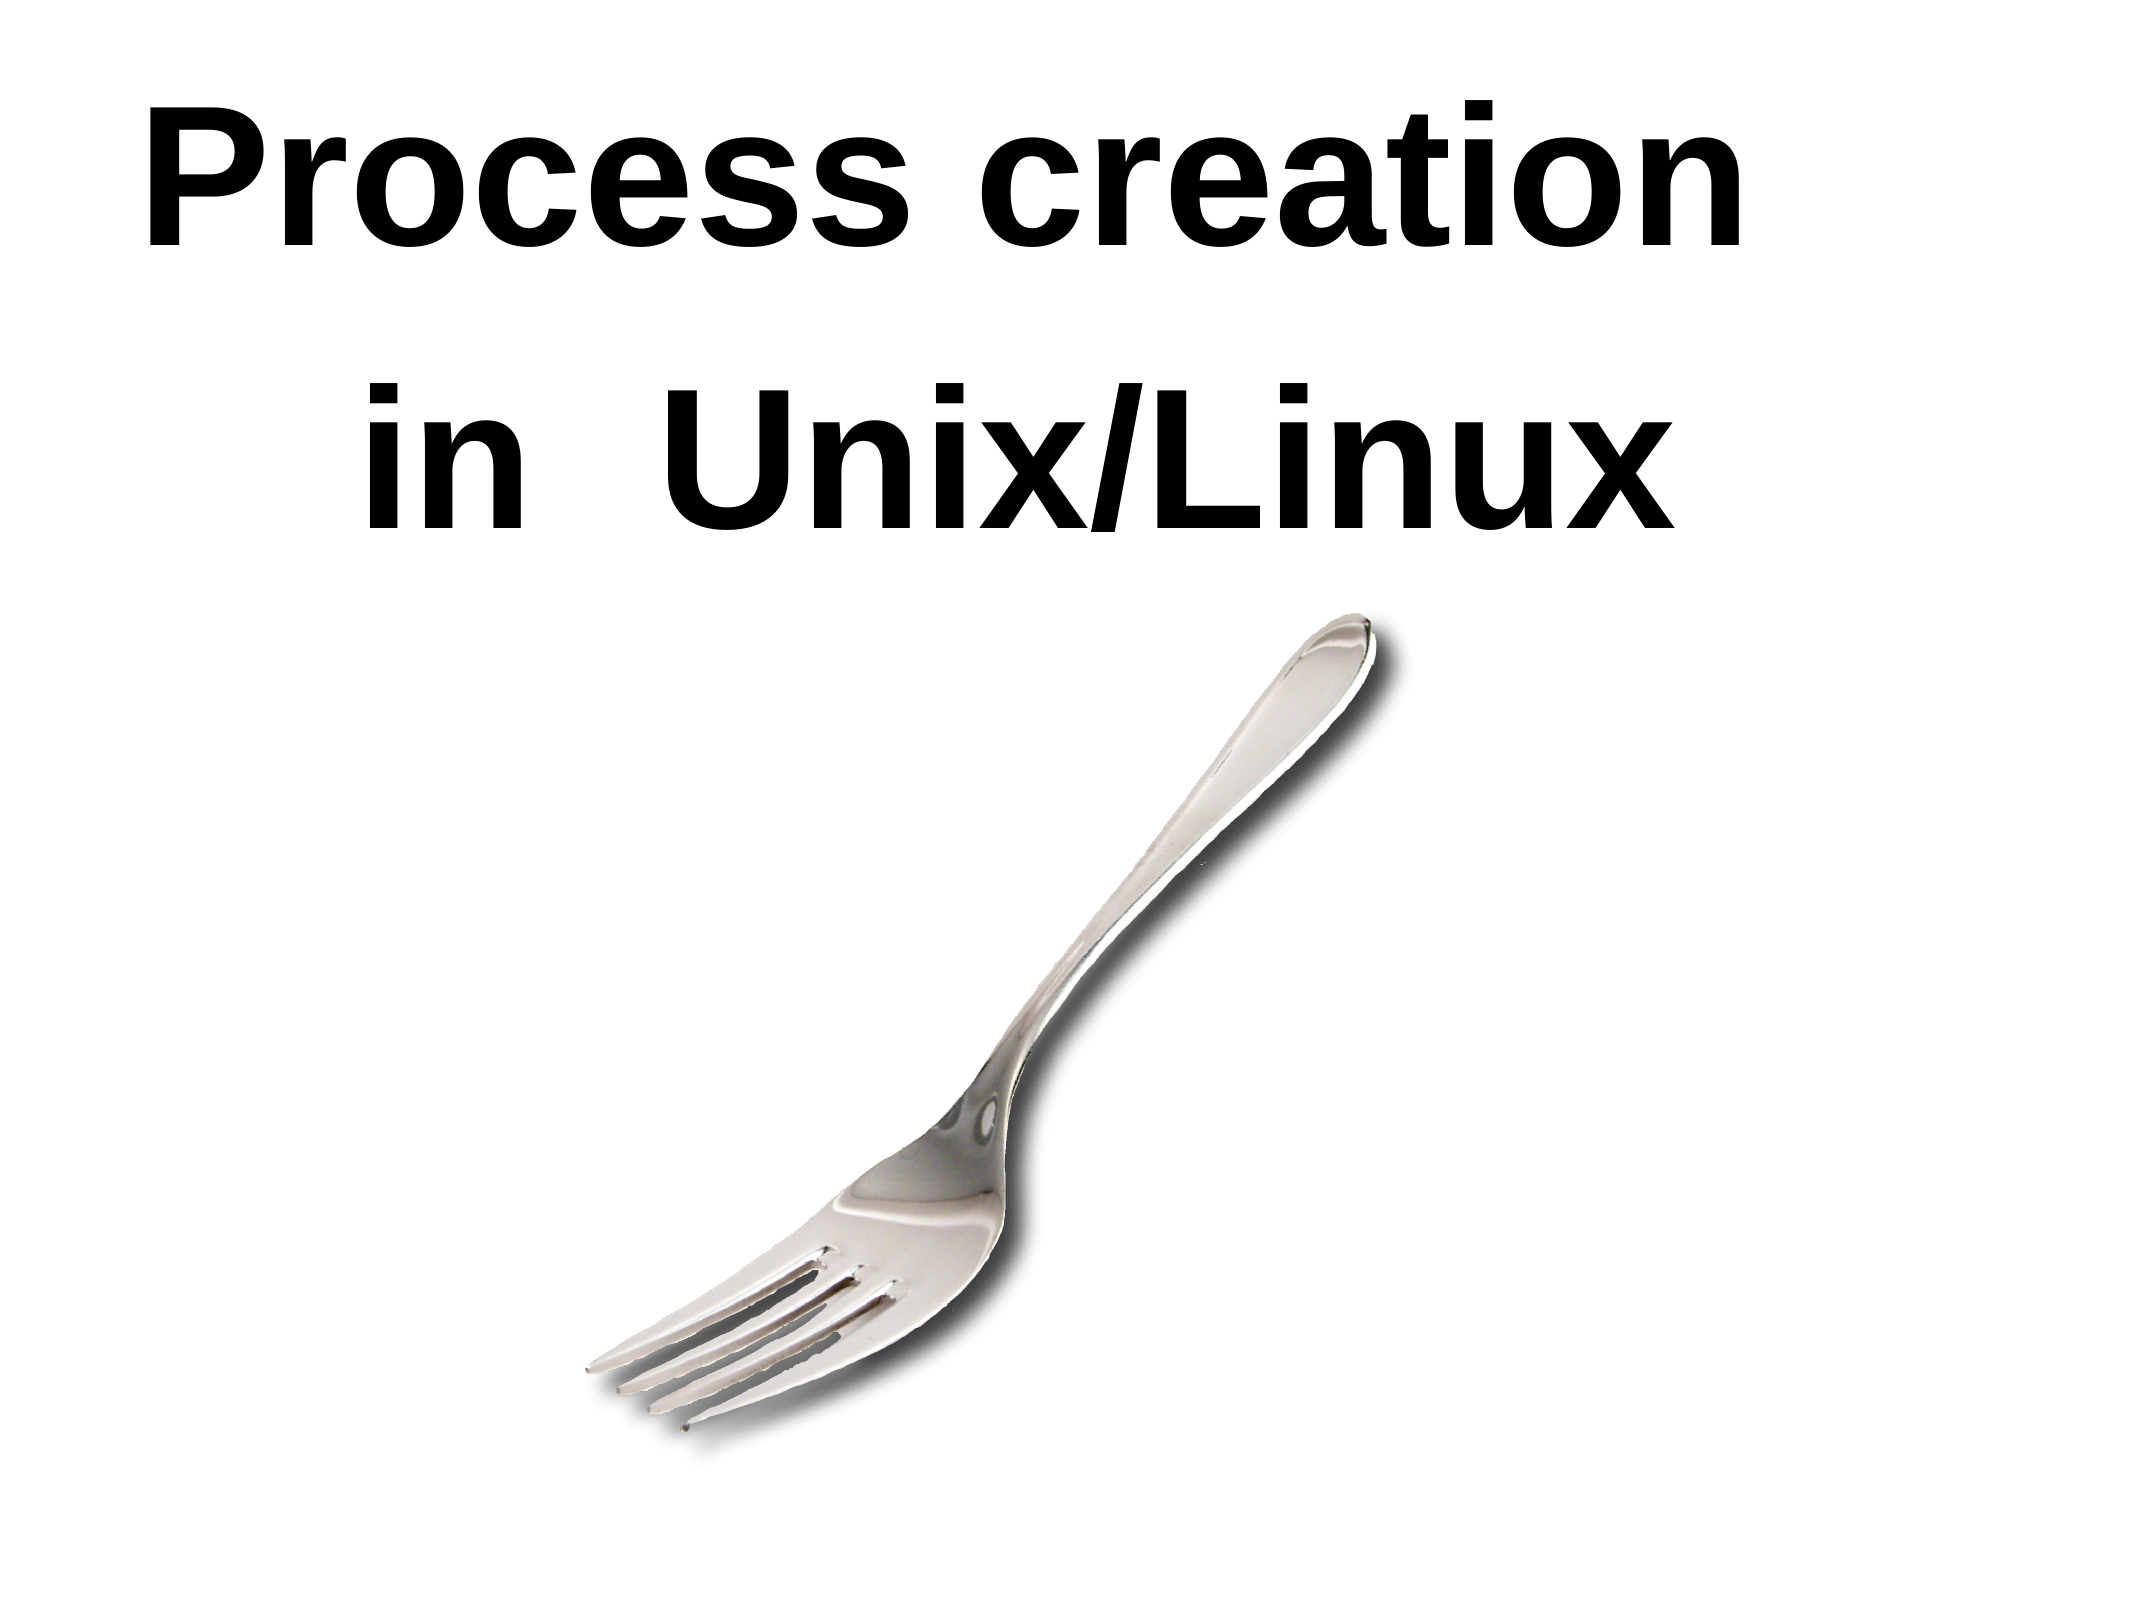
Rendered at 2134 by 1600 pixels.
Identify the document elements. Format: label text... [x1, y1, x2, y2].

text_box [420, 596, 1599, 1502]
text_box [584, 612, 1377, 1432]
title Process creation in Unix/Linux [135, 0, 1999, 569]
